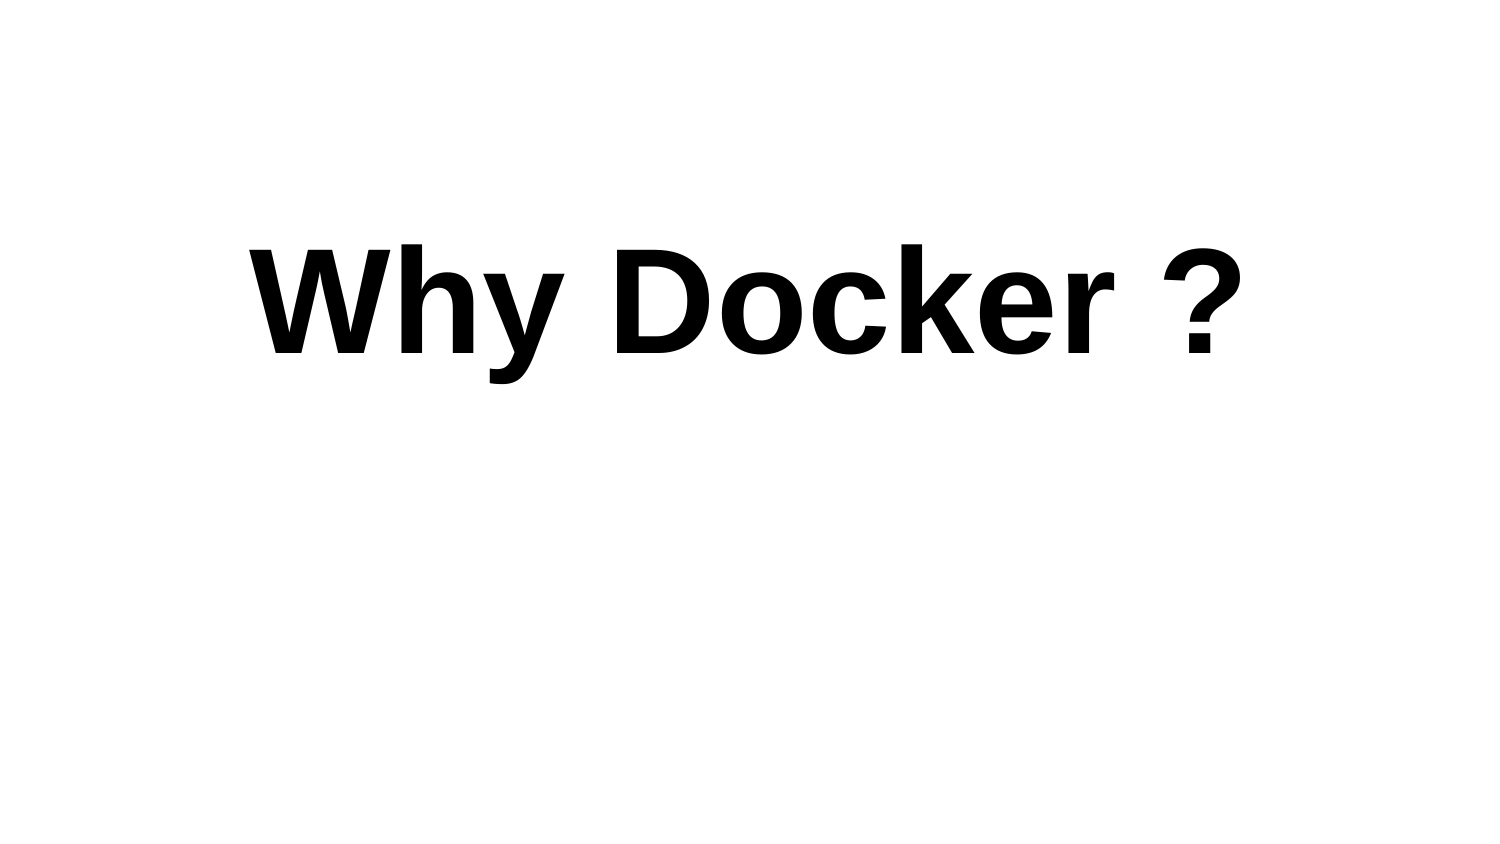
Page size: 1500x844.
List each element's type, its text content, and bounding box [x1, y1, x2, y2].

list Why Docker ? [51, 189, 1449, 750]
